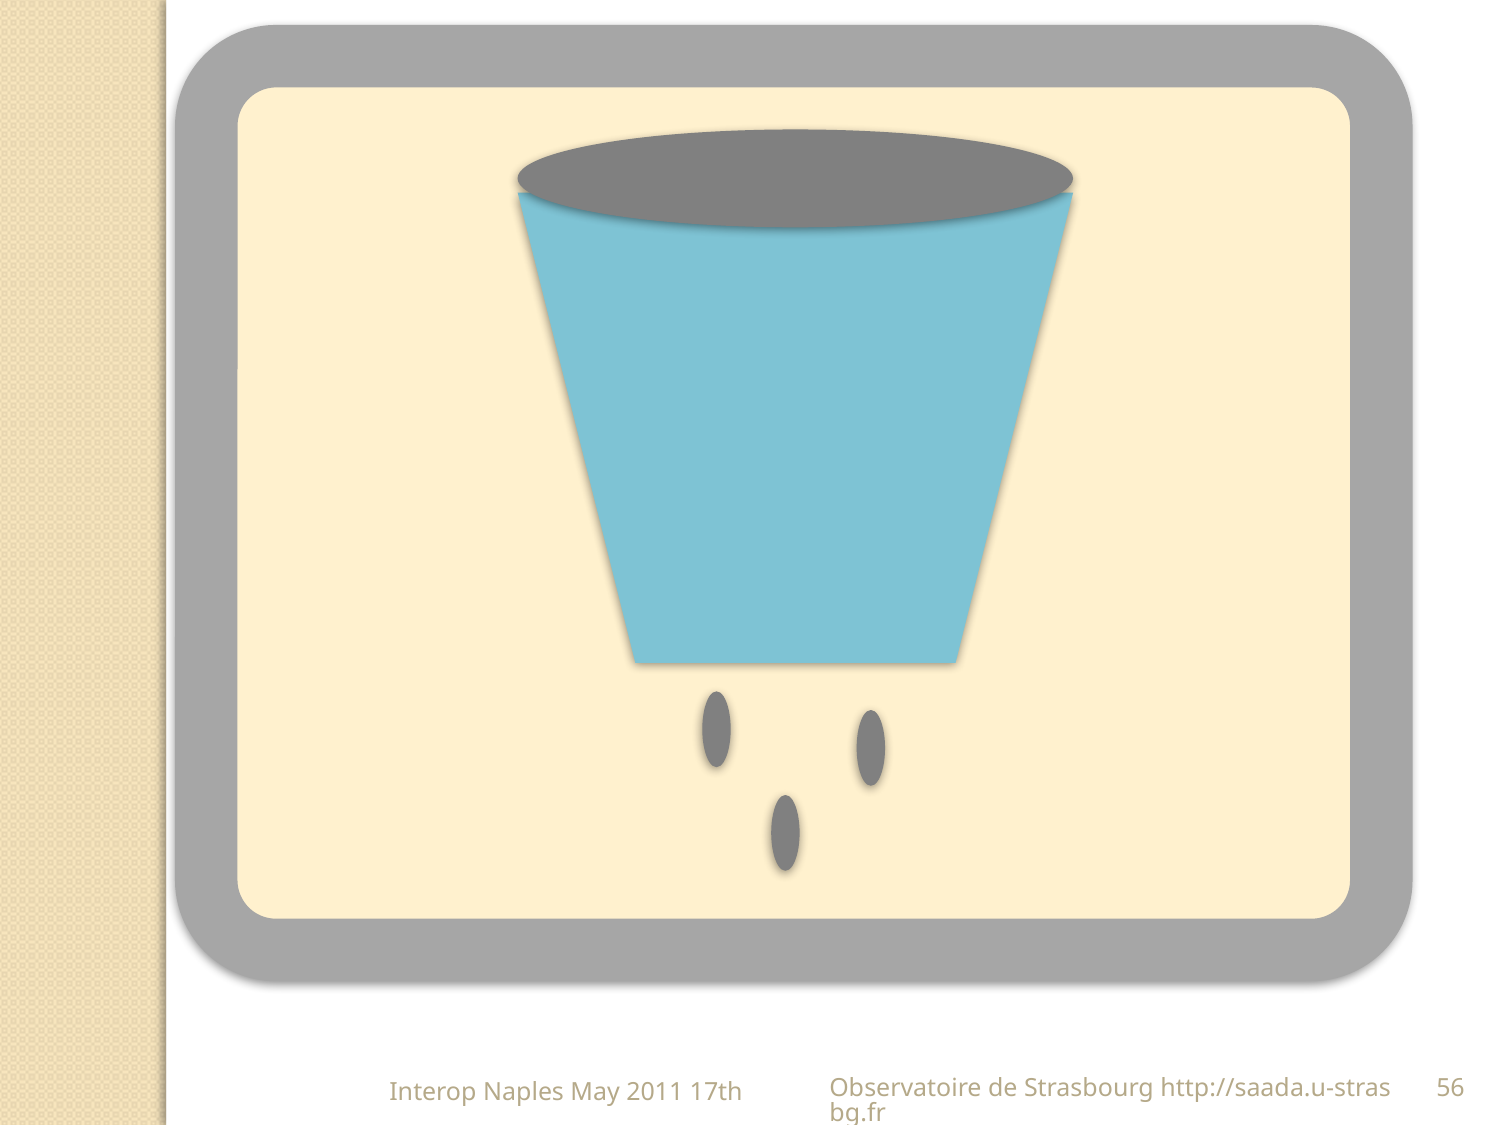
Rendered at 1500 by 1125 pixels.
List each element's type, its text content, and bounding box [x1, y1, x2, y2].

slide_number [338, 1034, 765, 1113]
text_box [206, 55, 1382, 951]
slide_number 56 [1413, 1034, 1488, 1113]
footer Observatoire de Strasbourg http://saada.u-strasbg.fr [814, 1034, 1413, 1113]
